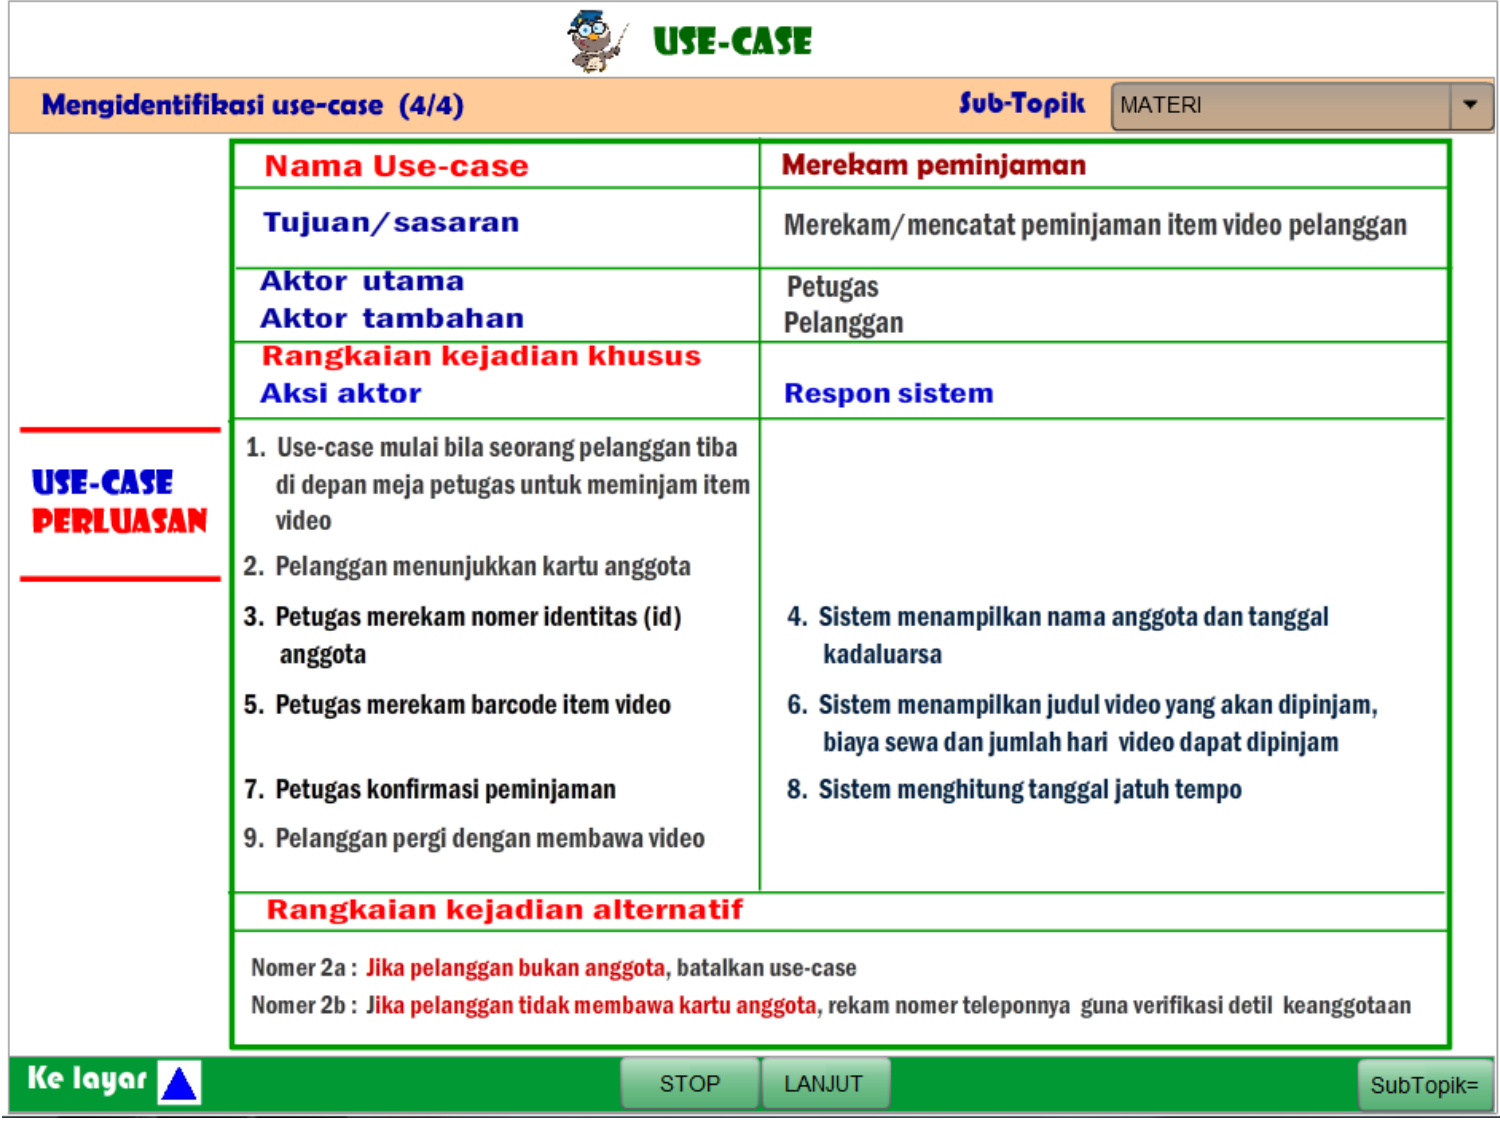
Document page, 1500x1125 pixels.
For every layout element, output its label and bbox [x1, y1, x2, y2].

list [2, 0, 1500, 1119]
